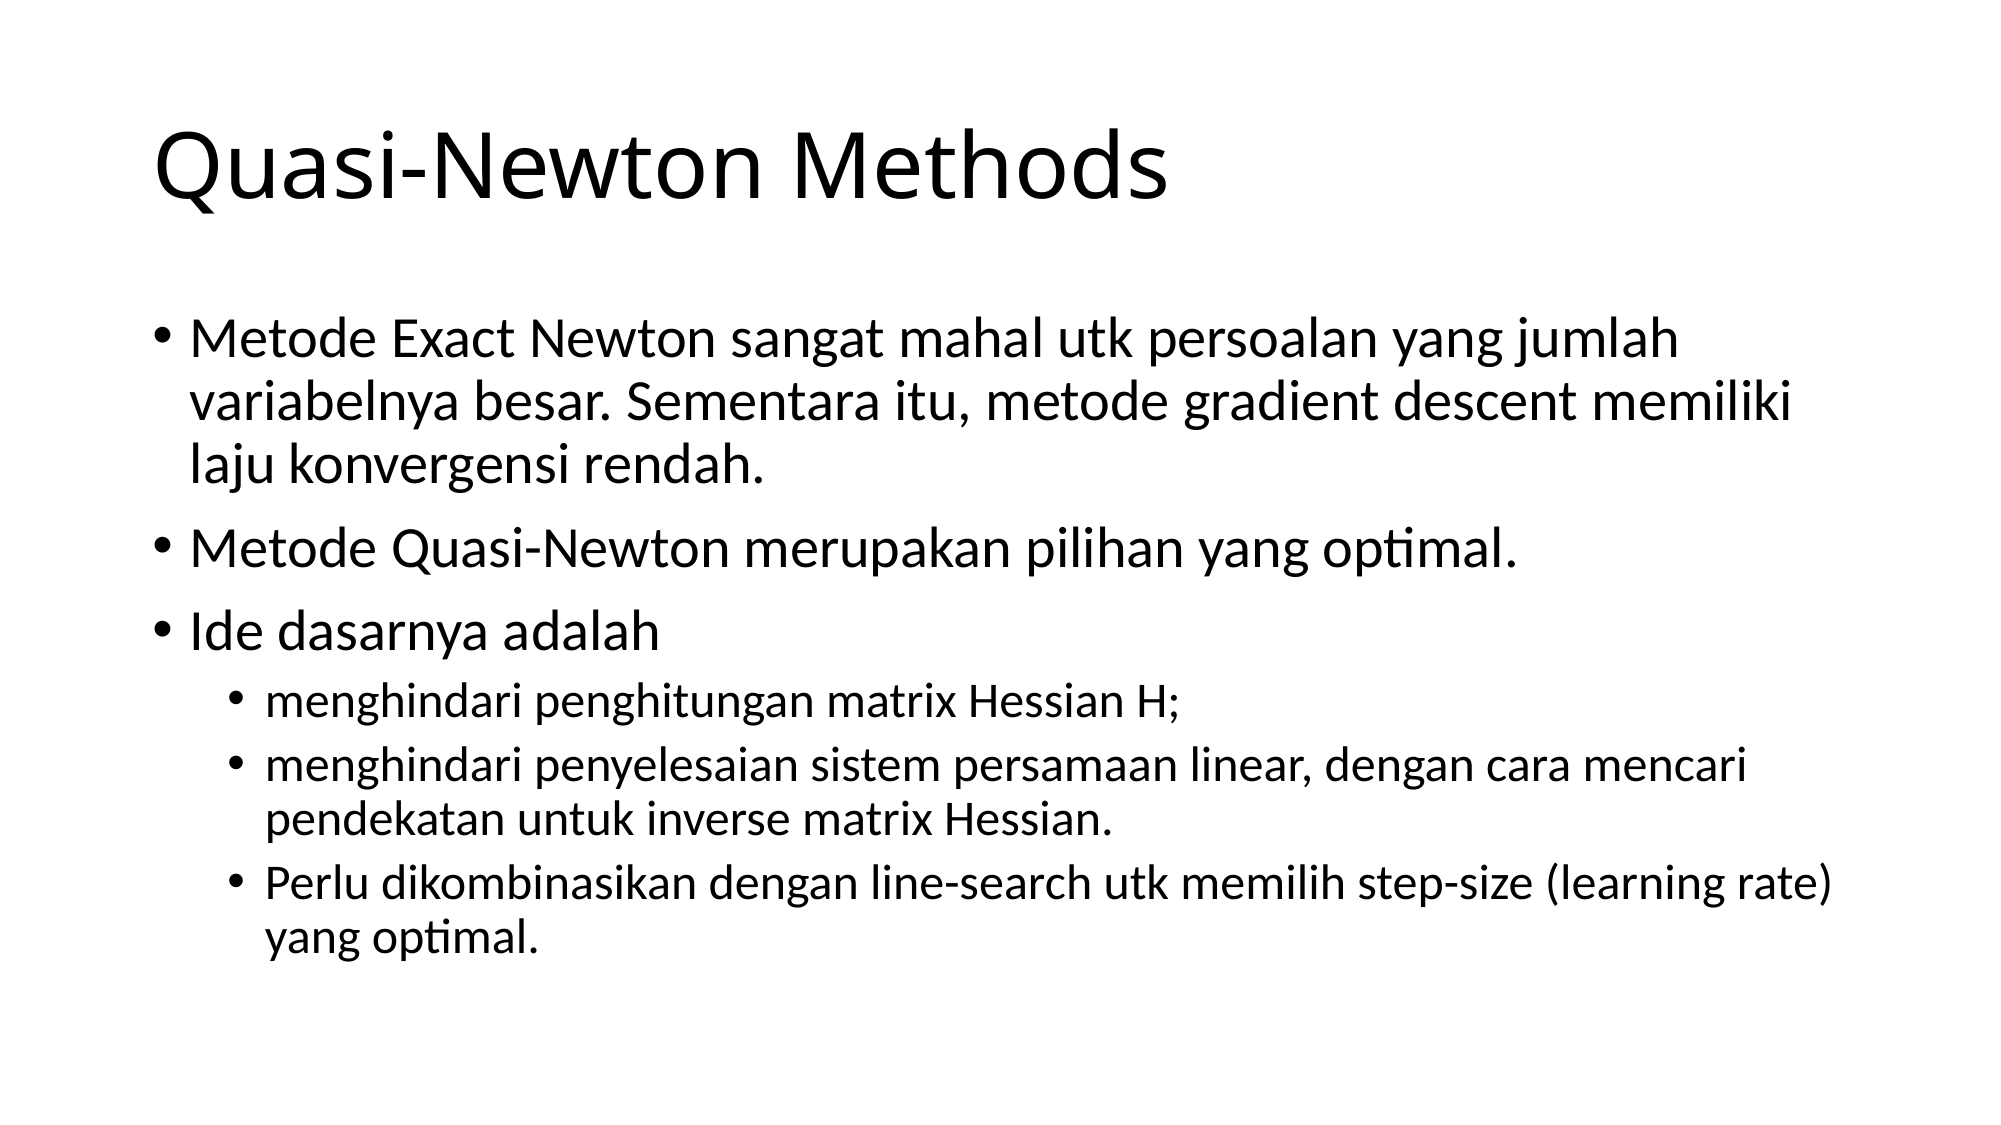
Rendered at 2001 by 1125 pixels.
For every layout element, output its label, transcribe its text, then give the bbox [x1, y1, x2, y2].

title Quasi-Newton Methods [137, 59, 1863, 278]
list Metode Exact Newton sangat mahal utk persoalan yang jumlah variabelnya besar. Sementara itu, metode gradient descent memiliki laju konvergensi rendah. Metode Quasi-Newton merupakan pilihan yang optimal. Ide dasarnya adalah menghindari penghitungan matrix Hessian H; menghindari penyelesaian sistem persamaan linear, dengan cara mencari pendekatan untuk inverse matrix Hessian. Perlu dikombinasikan dengan line-search utk memilih step-size (learning rate) yang optimal. [137, 299, 1863, 1014]
